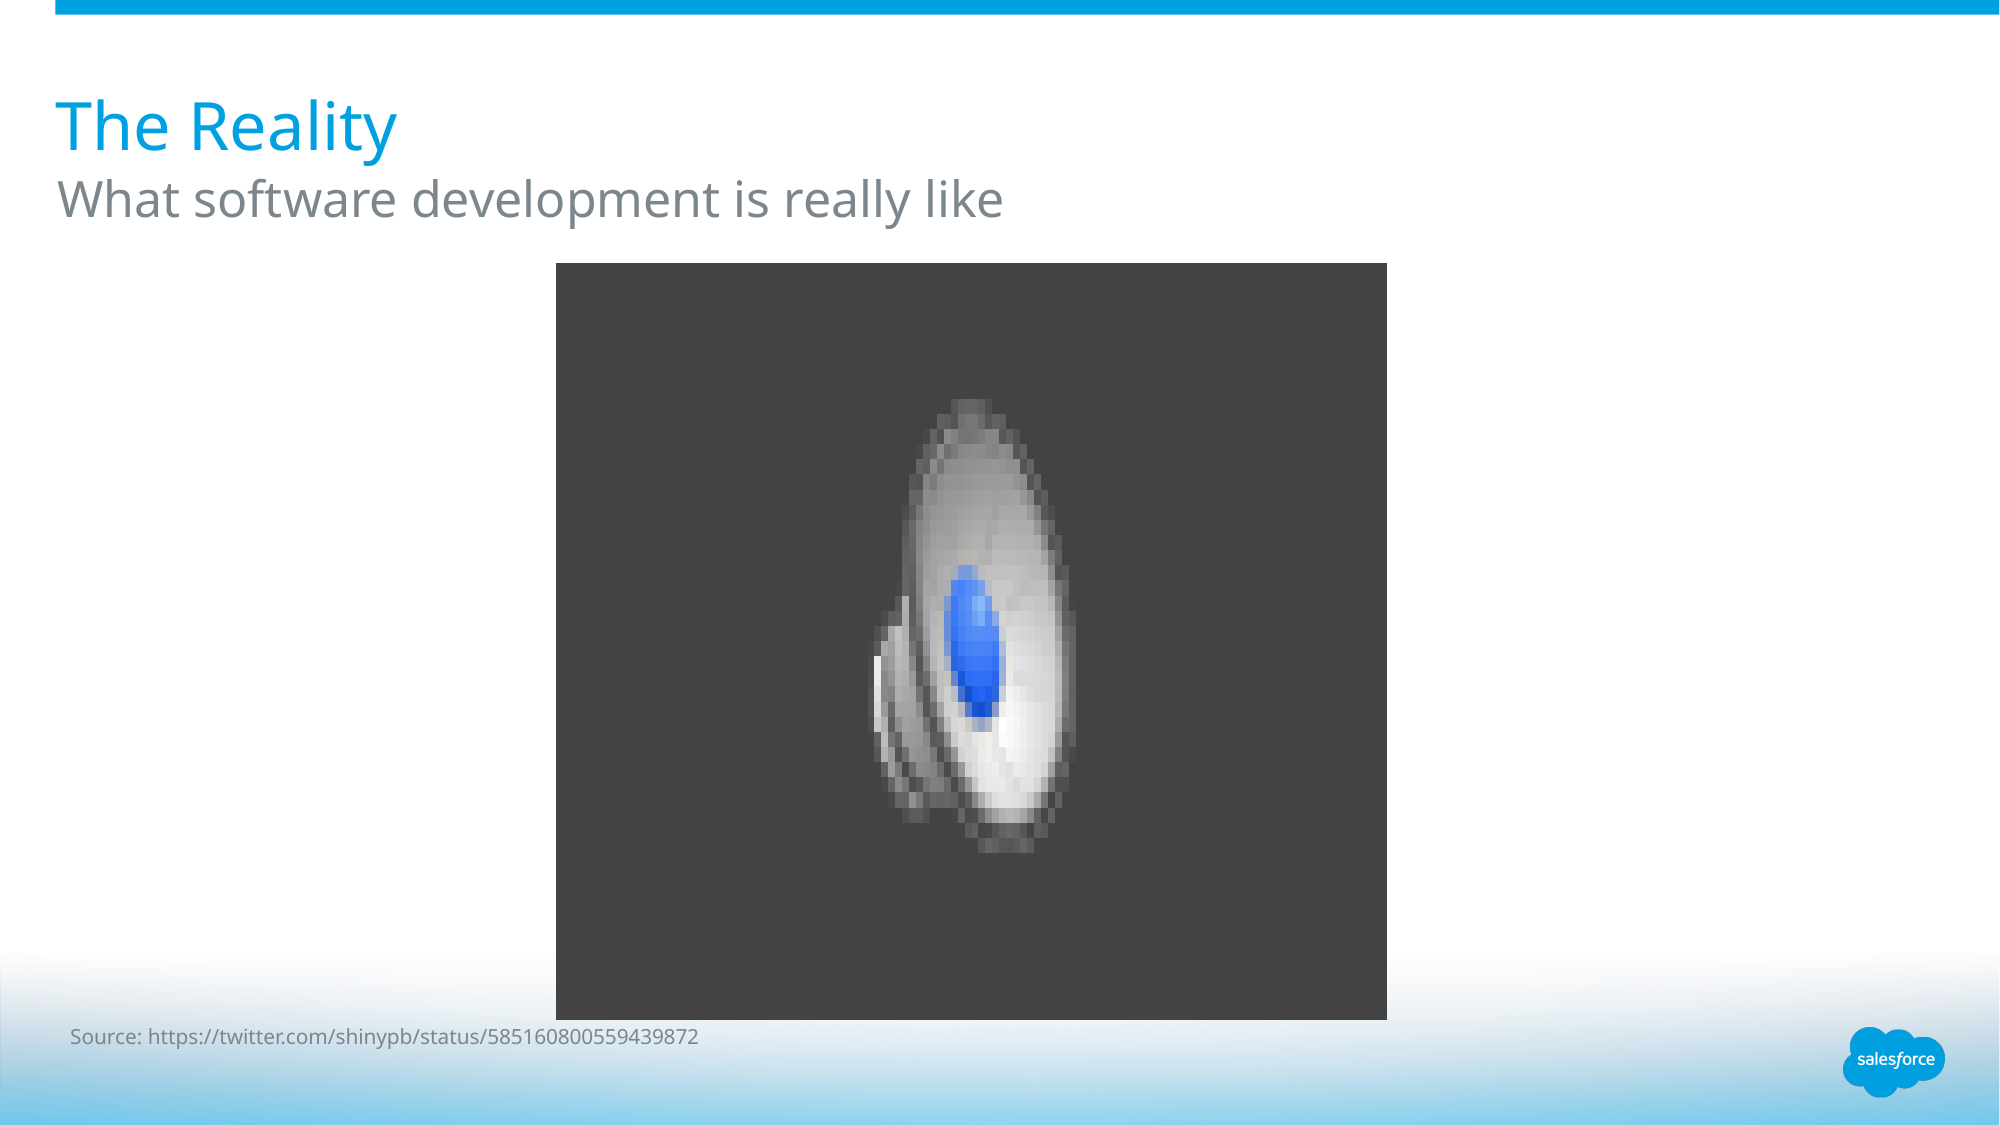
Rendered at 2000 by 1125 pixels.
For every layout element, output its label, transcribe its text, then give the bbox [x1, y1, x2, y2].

list What software development is really like [55, 167, 1940, 229]
title The Reality [55, 14, 1945, 164]
picture [1, 188, 2000, 1125]
text_box Source: https://twitter.com/shinypb/status/585160800559439872 [55, 1016, 1826, 1057]
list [555, 262, 1389, 1021]
